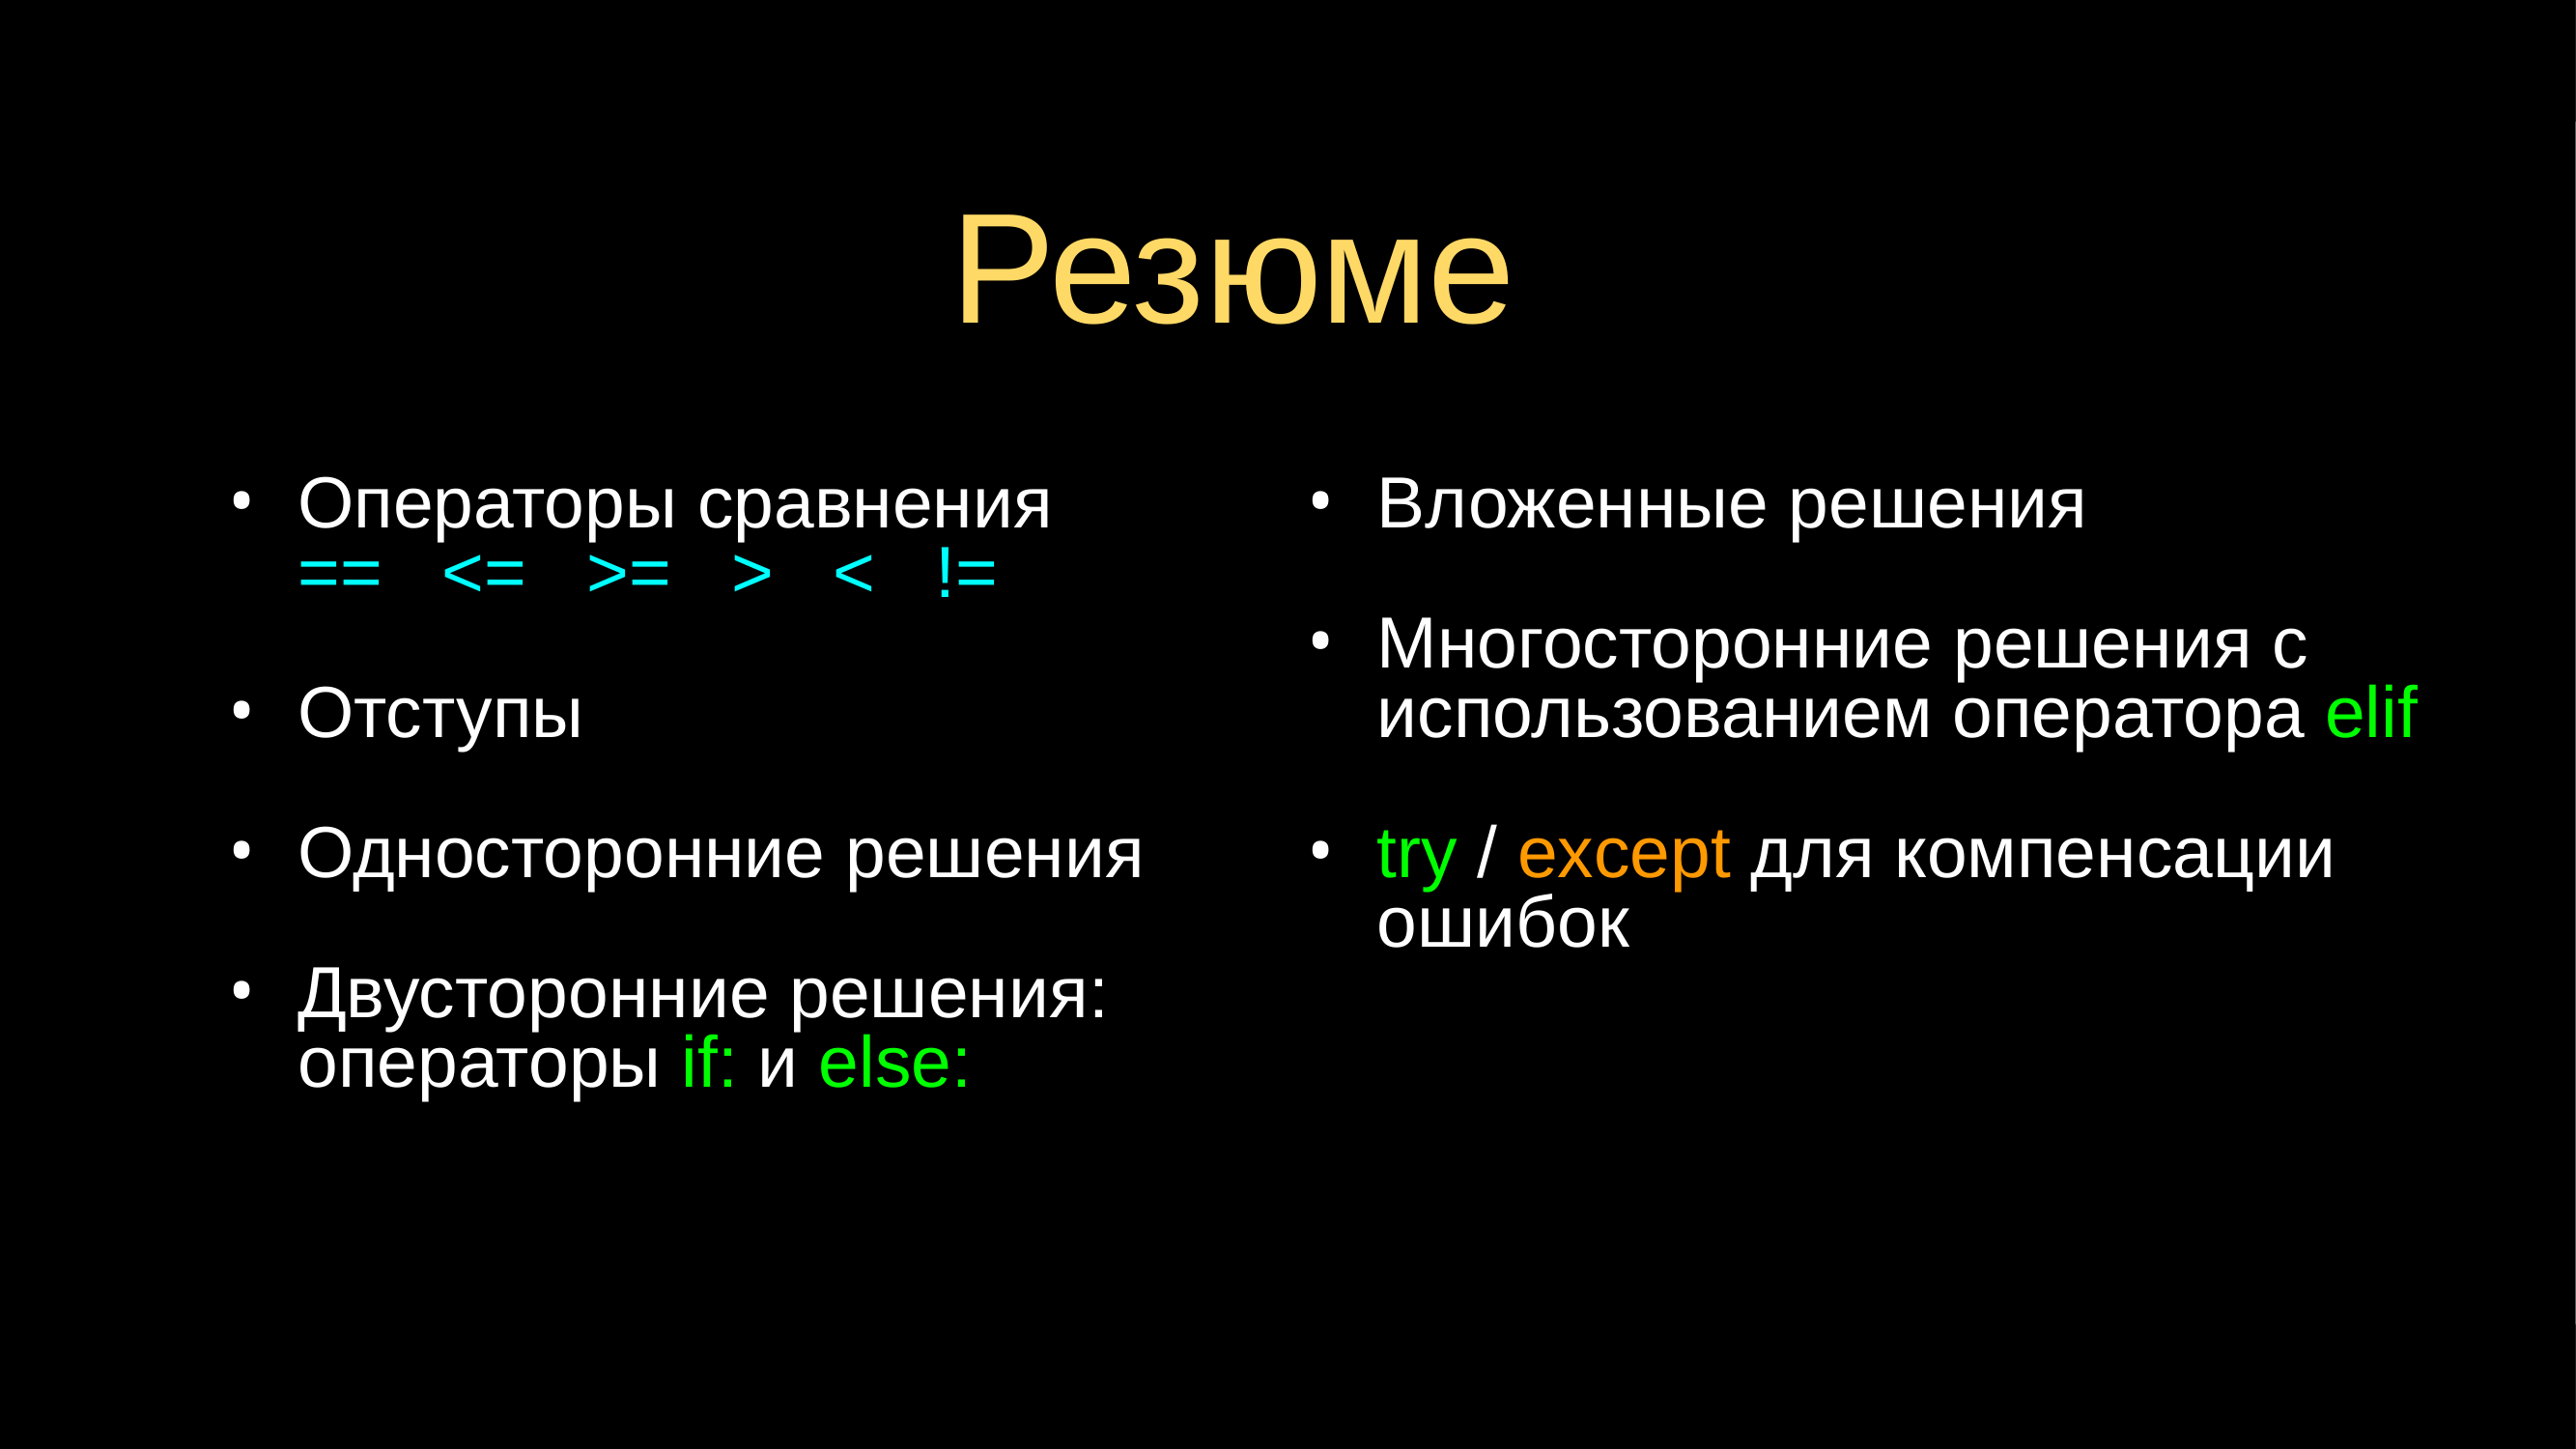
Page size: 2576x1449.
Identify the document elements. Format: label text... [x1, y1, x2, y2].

title Резюме [183, 118, 2284, 403]
list Операторы сравнения == <= >= > < != Отступы Односторонние решения Двусторонние решения: операторы if: и else: [183, 467, 1262, 1212]
list Вложенные решения Многосторонние решения с использованием оператора elif try / except для компенсации ошибок [1262, 467, 2489, 1225]
